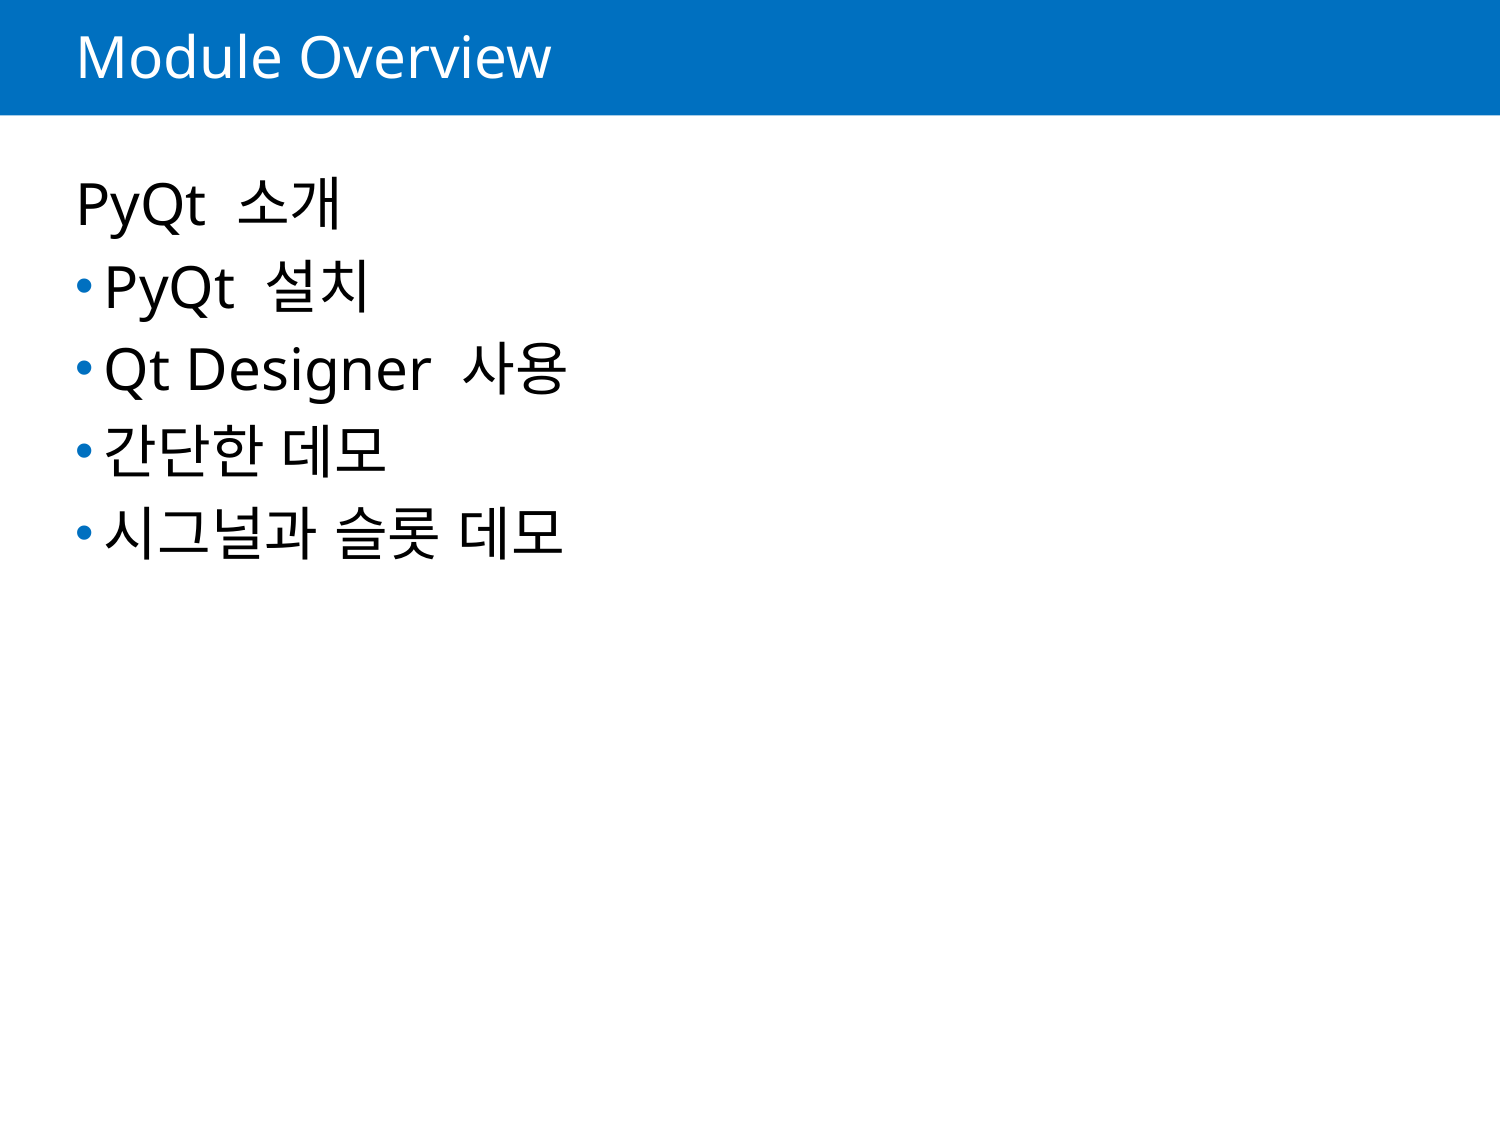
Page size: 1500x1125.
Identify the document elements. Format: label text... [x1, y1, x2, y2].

title Module Overview [75, 0, 1351, 122]
list PyQt 소개 PyQt 설치 Qt Designer 사용 간단한 데모 시그널과 슬롯 데모 [74, 167, 1408, 1013]
